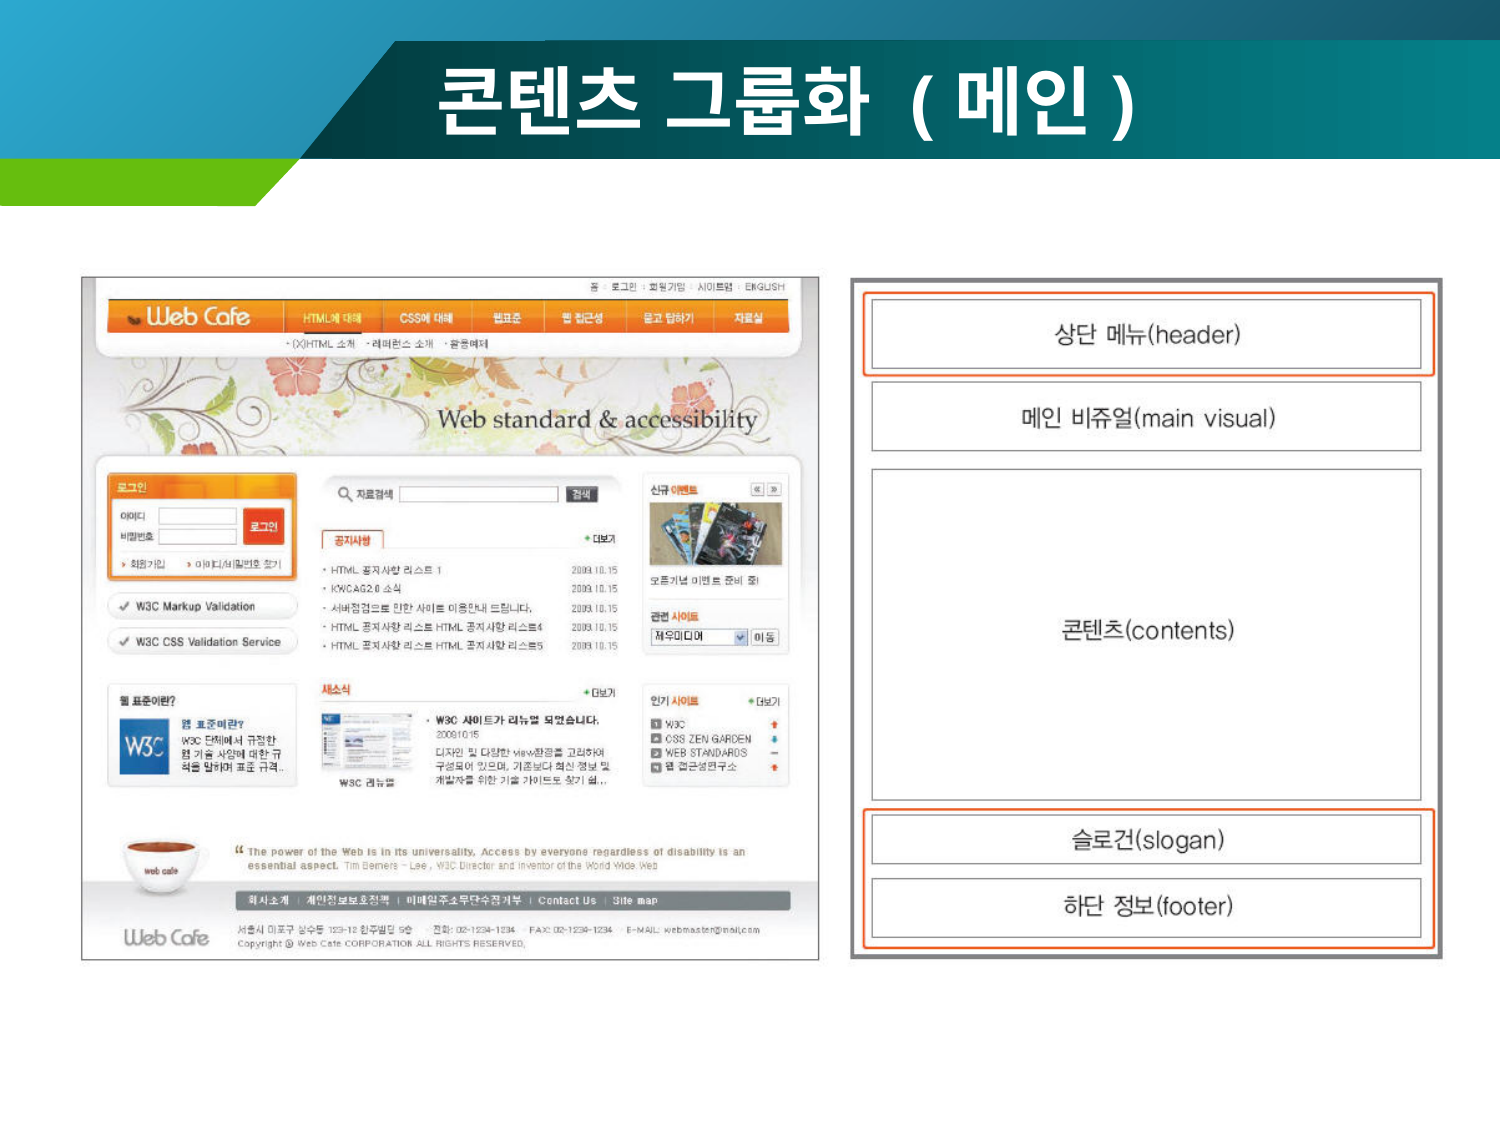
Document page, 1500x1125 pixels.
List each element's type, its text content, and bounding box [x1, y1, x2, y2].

picture [70, 258, 1454, 973]
title 콘텐츠 그룹화 (메인) [421, 36, 1433, 163]
